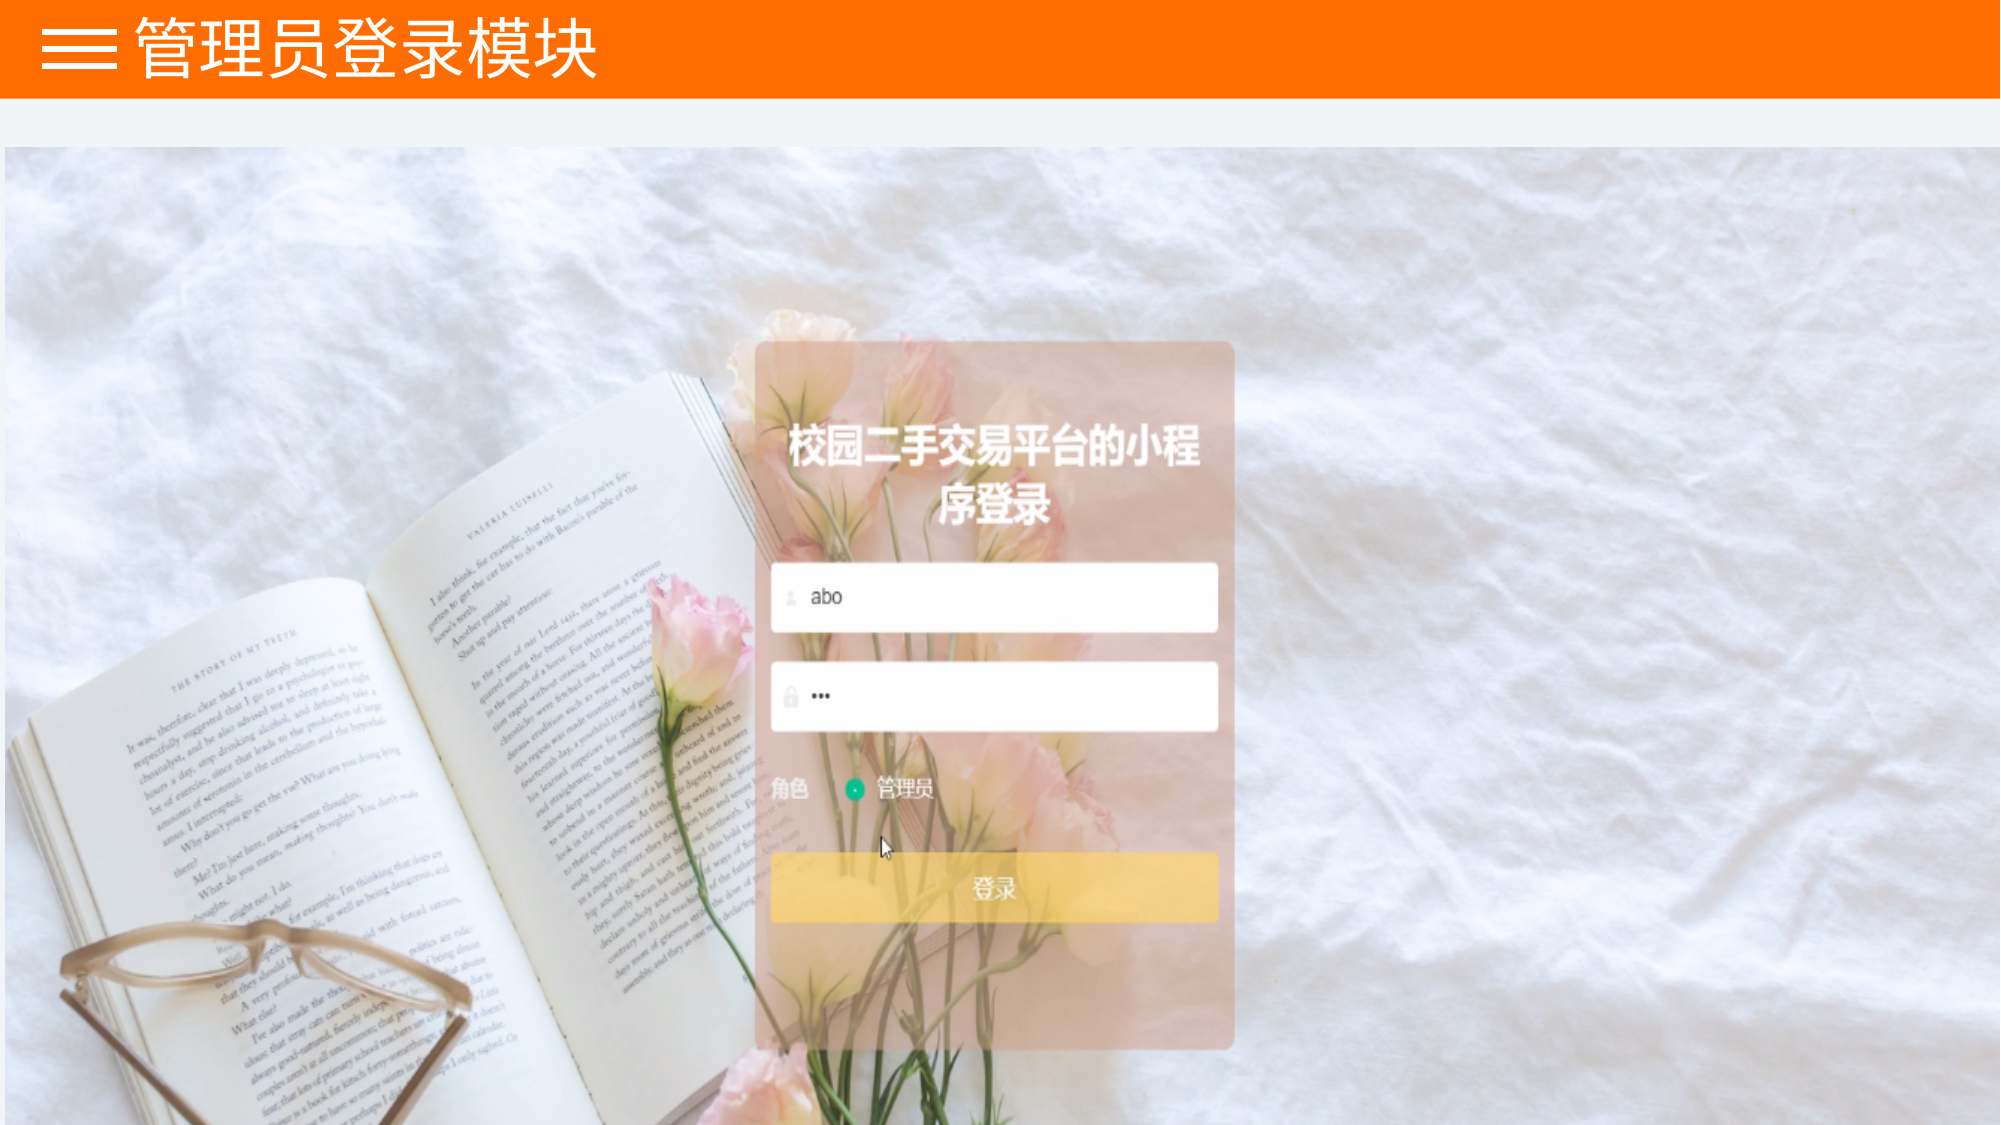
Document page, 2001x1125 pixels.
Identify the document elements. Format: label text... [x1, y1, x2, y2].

text_box [0, 0, 2000, 100]
text_box 管理员登录模块 [117, 0, 813, 95]
picture [5, 147, 2000, 1125]
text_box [42, 32, 118, 67]
